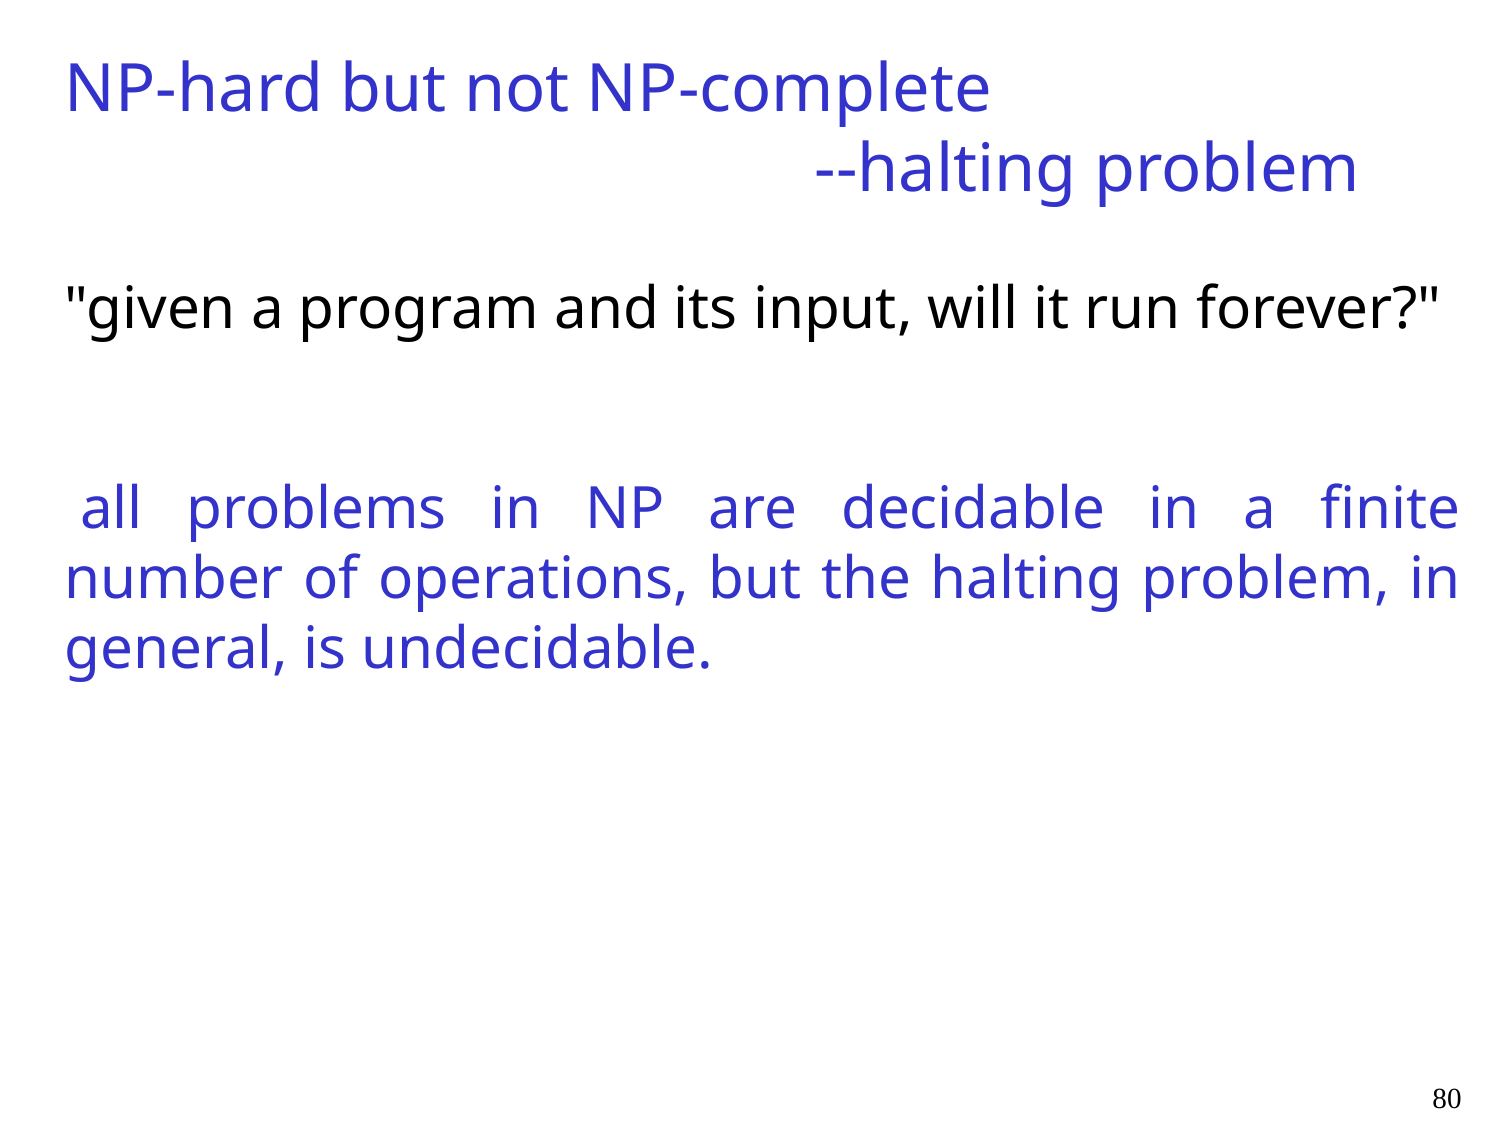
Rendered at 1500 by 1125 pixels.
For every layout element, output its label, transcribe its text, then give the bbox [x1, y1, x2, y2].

text_box "given a program and its input, will it run forever?" [49, 262, 1475, 348]
text_box NP-hard but not NP-complete --halting problem [49, 37, 1400, 213]
text_box all problems in NP are decidable in a finite number of operations, but the halting problem, in general, is undecidable. [49, 462, 1475, 688]
slide_number 80 [1164, 1071, 1478, 1123]
